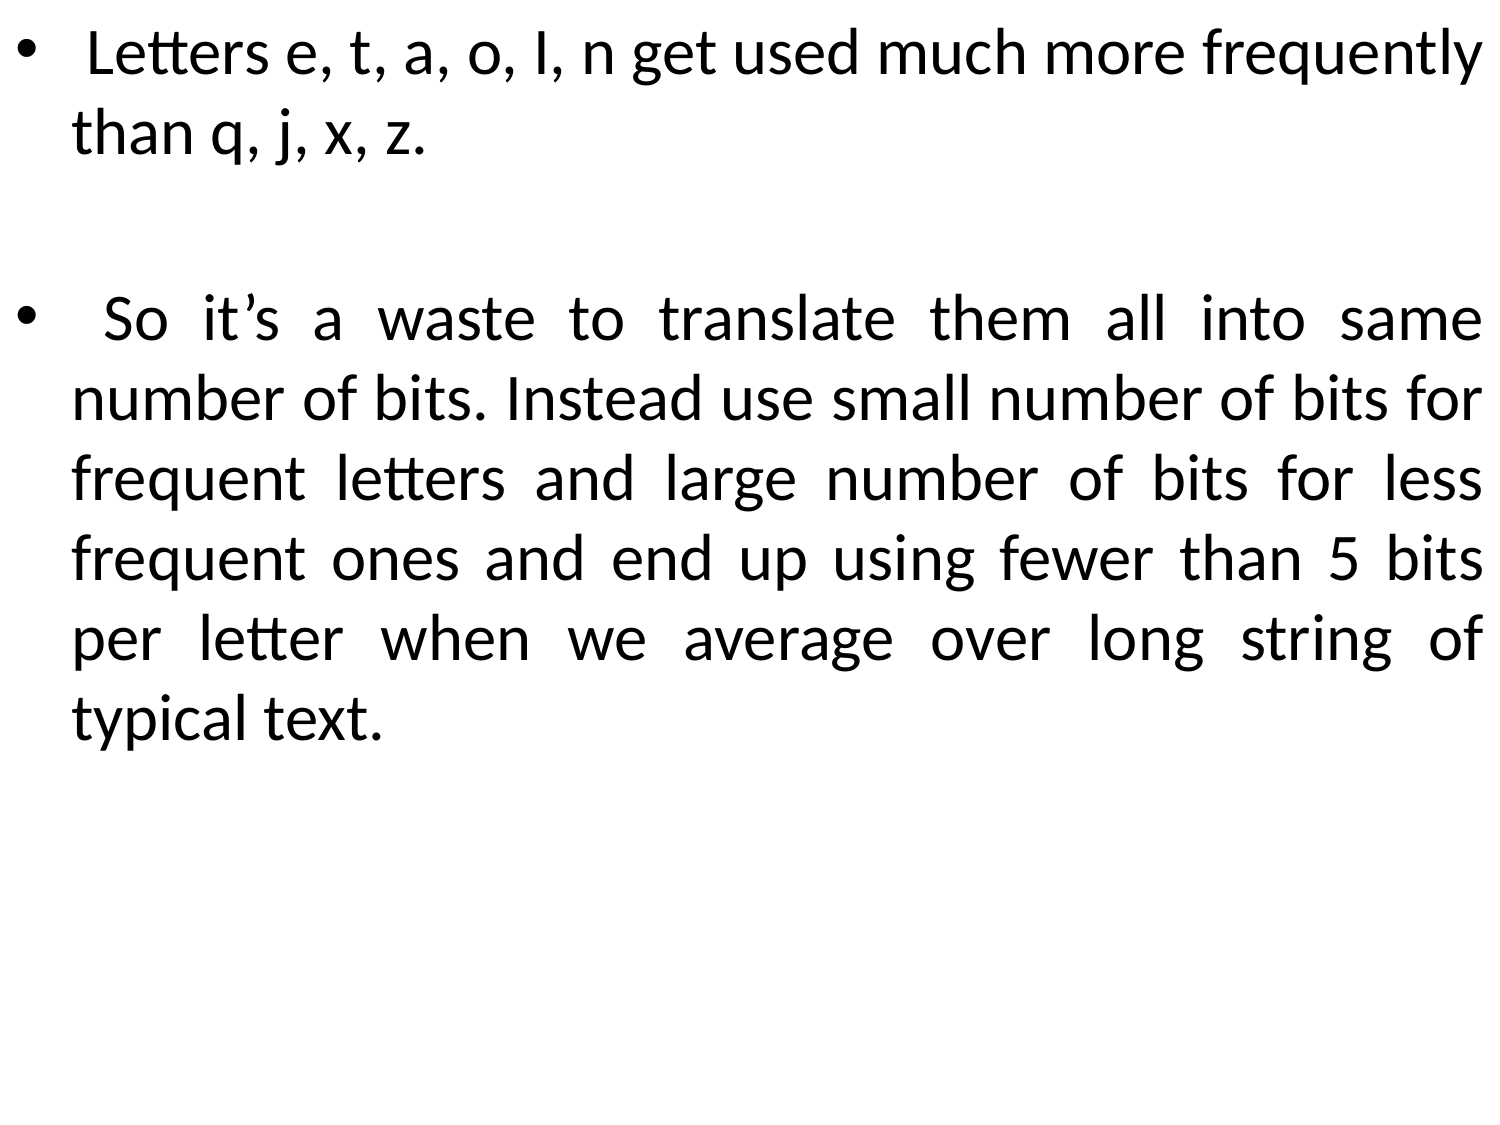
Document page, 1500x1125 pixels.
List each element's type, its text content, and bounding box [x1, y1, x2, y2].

list Letters e, t, a, o, I, n get used much more frequently than q, j, x, z. So it’s a waste to translate them all into same number of bits. Instead use small number of bits for frequent letters and large number of bits for less frequent ones and end up using fewer than 5 bits per letter when we average over long string of typical text. [0, 0, 1500, 1125]
